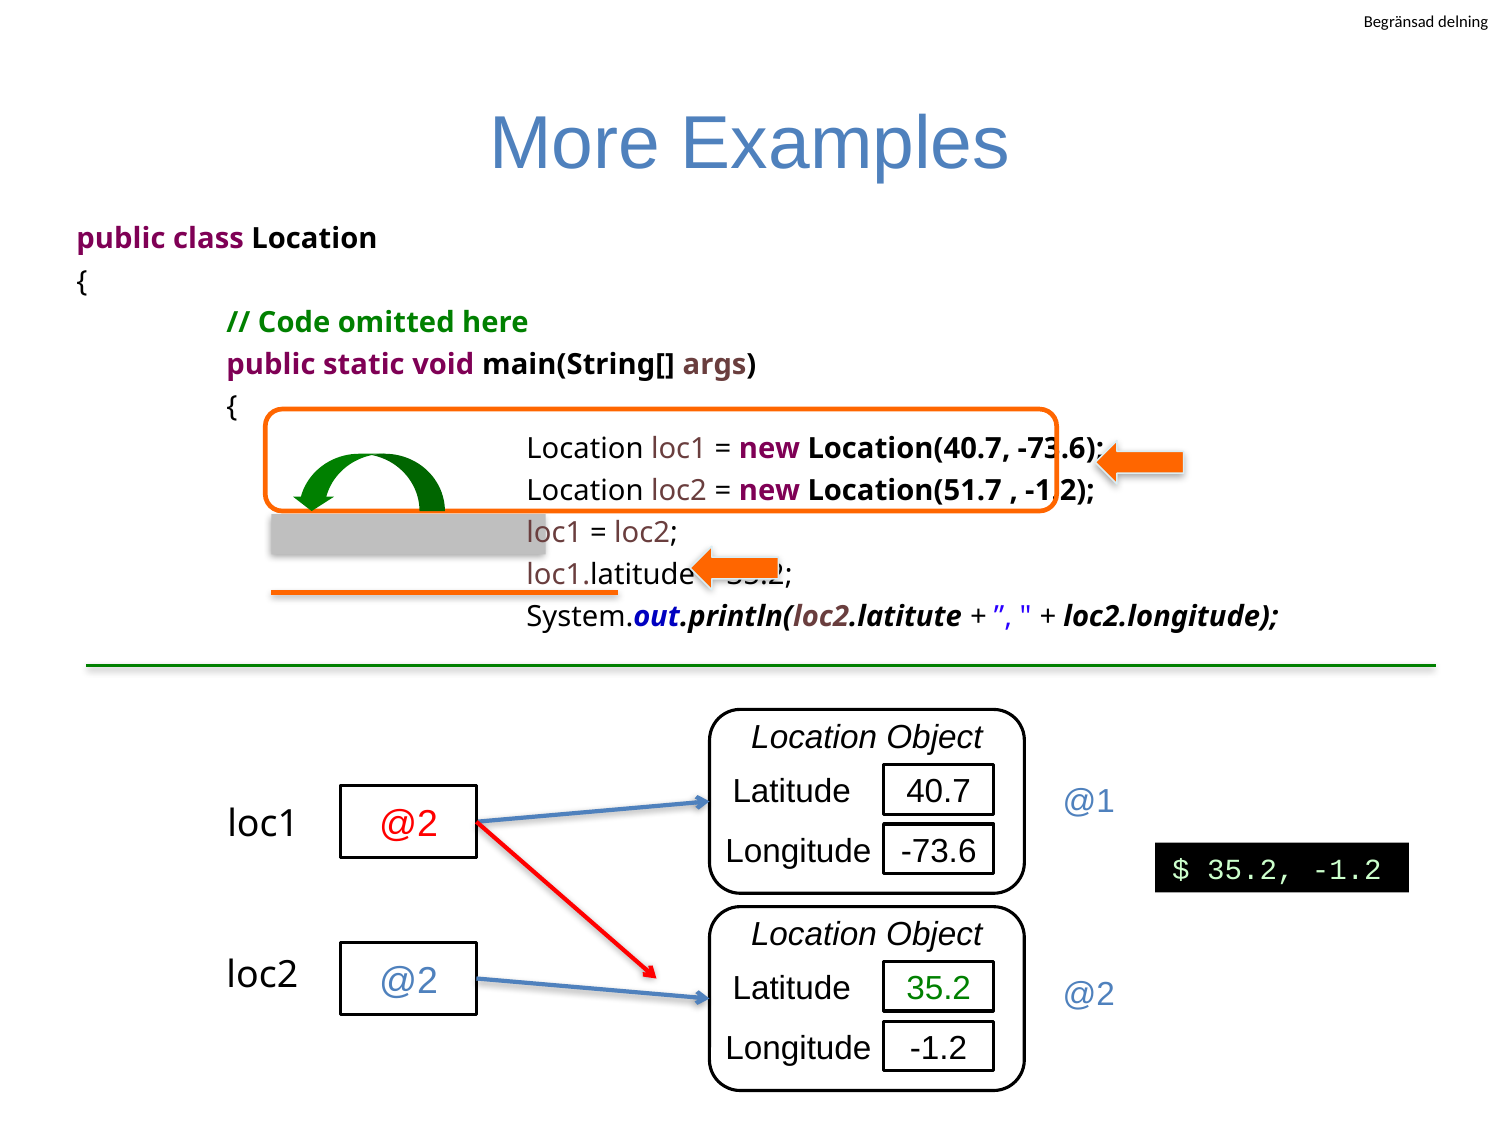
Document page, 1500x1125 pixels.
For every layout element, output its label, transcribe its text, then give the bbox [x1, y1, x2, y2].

text_box [689, 545, 780, 591]
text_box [476, 978, 710, 999]
title More Examples [75, 45, 1425, 205]
text_box Location Object [707, 904, 1027, 1093]
text_box -1.2 [887, 1019, 996, 1073]
text_box [263, 406, 1059, 514]
text_box loc1 [212, 791, 315, 852]
text_box @2 [1047, 964, 1130, 1020]
text_box $ 35.2, -1.2 [1155, 842, 1409, 893]
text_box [476, 821, 657, 979]
text_box public class Location { // Code omitted here public static void main(String[] args) { Location loc1 = new Location(40.7, -73.6); Location loc2 = new Location(51.7 , -1.2); loc1 = loc2; loc1.latitude = 35.2; System.out.println(loc2.latitute + ”, " + loc2.longitude); [61, 205, 1489, 640]
text_box -73.6 [887, 822, 996, 875]
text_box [476, 801, 710, 823]
text_box loc2 [211, 942, 314, 1003]
text_box @2 [339, 940, 478, 1016]
text_box [1094, 439, 1185, 485]
text_box Latitude [717, 761, 867, 816]
text_box @2 [339, 784, 478, 860]
text_box Latitude [717, 958, 866, 1014]
text_box 40.7 [881, 763, 996, 816]
text_box @1 [1047, 772, 1130, 827]
text_box Longitude [710, 821, 887, 877]
text_box 35.2 [881, 959, 996, 1013]
text_box [291, 451, 448, 514]
text_box Longitude [710, 1018, 887, 1074]
text_box Location Object [707, 707, 1027, 896]
